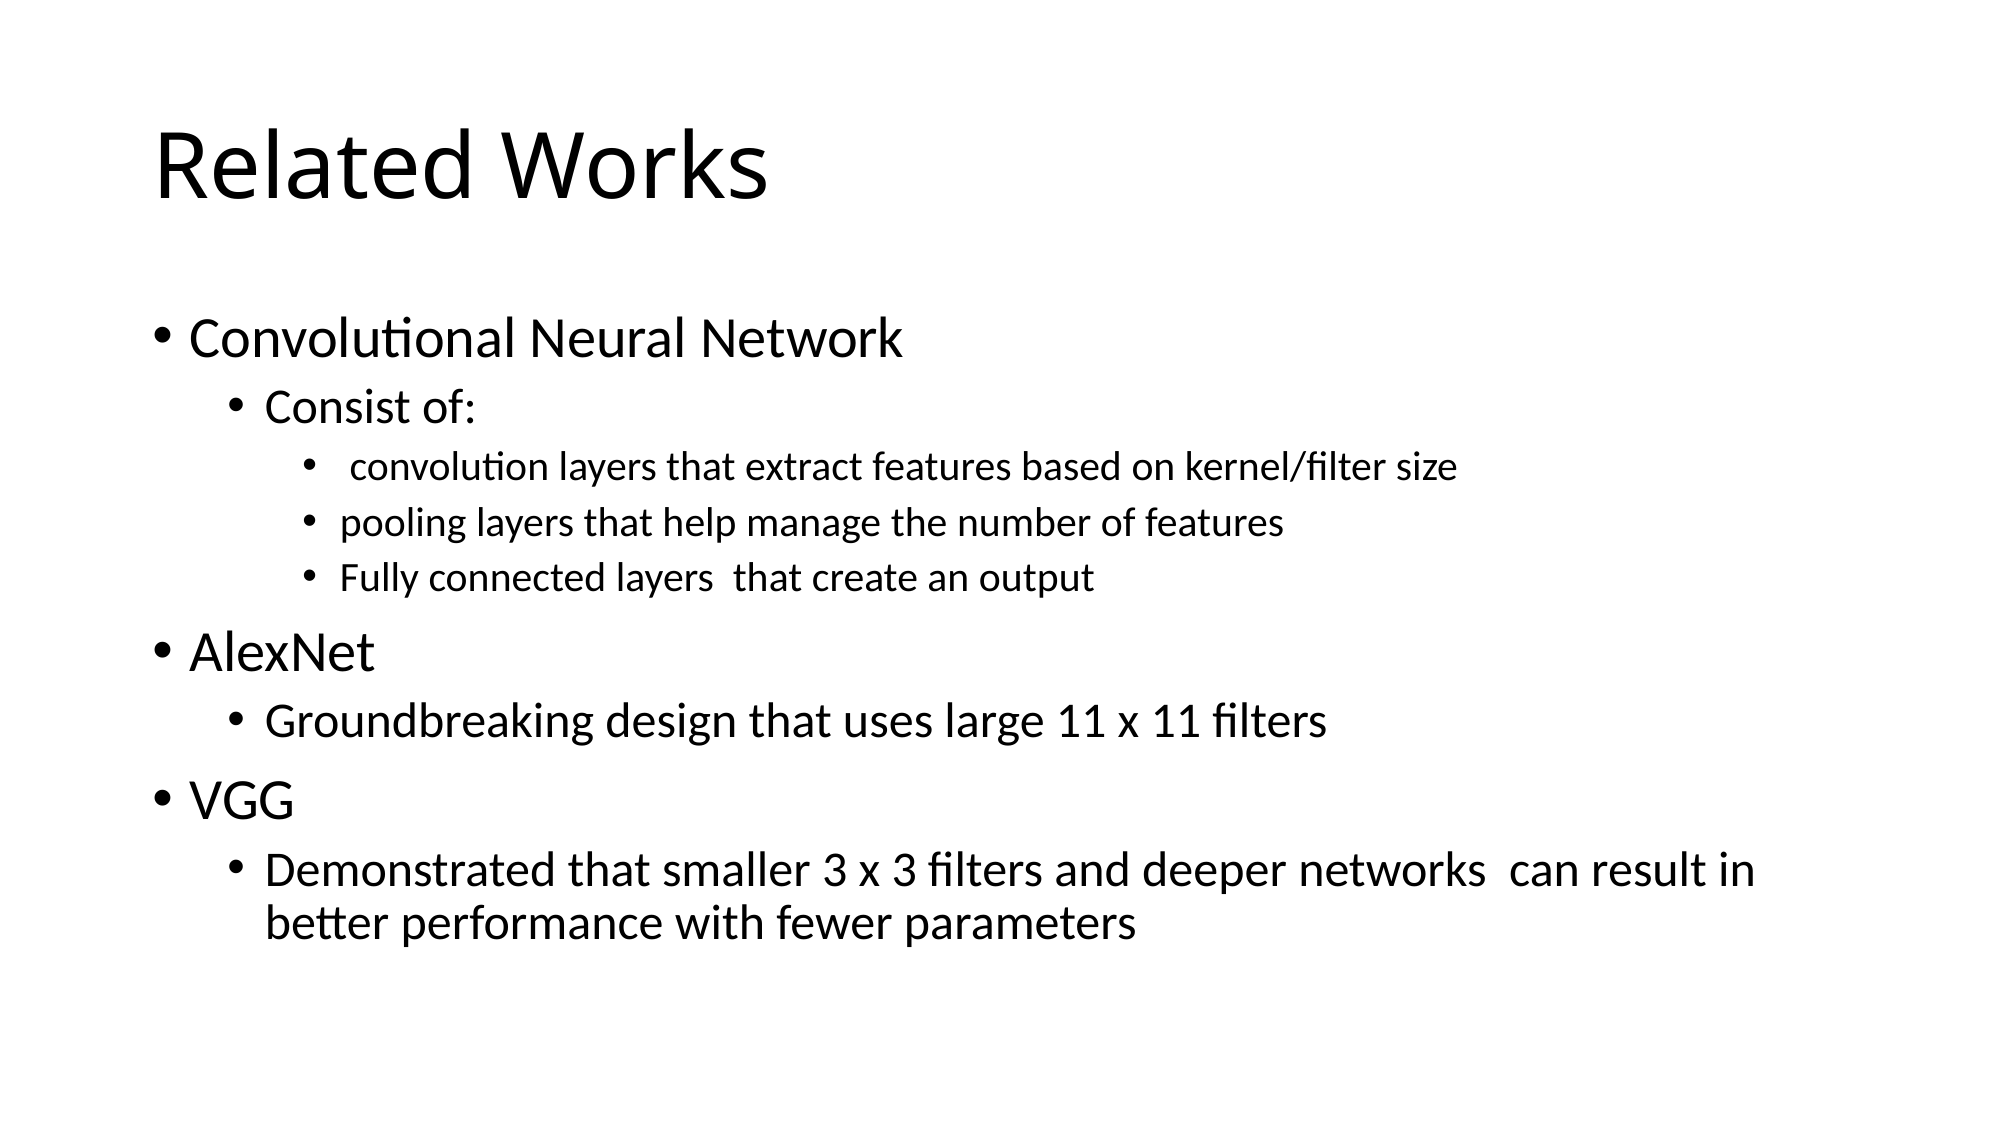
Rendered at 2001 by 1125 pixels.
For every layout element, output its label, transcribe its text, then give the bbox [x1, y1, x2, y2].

title Related Works [137, 59, 1863, 278]
list Convolutional Neural Network Consist of: convolution layers that extract features based on kernel/filter size pooling layers that help manage the number of features Fully connected layers that create an output AlexNet Groundbreaking design that uses large 11 x 11 filters VGG Demonstrated that smaller 3 x 3 filters and deeper networks can result in better performance with fewer parameters [137, 299, 1863, 1014]
